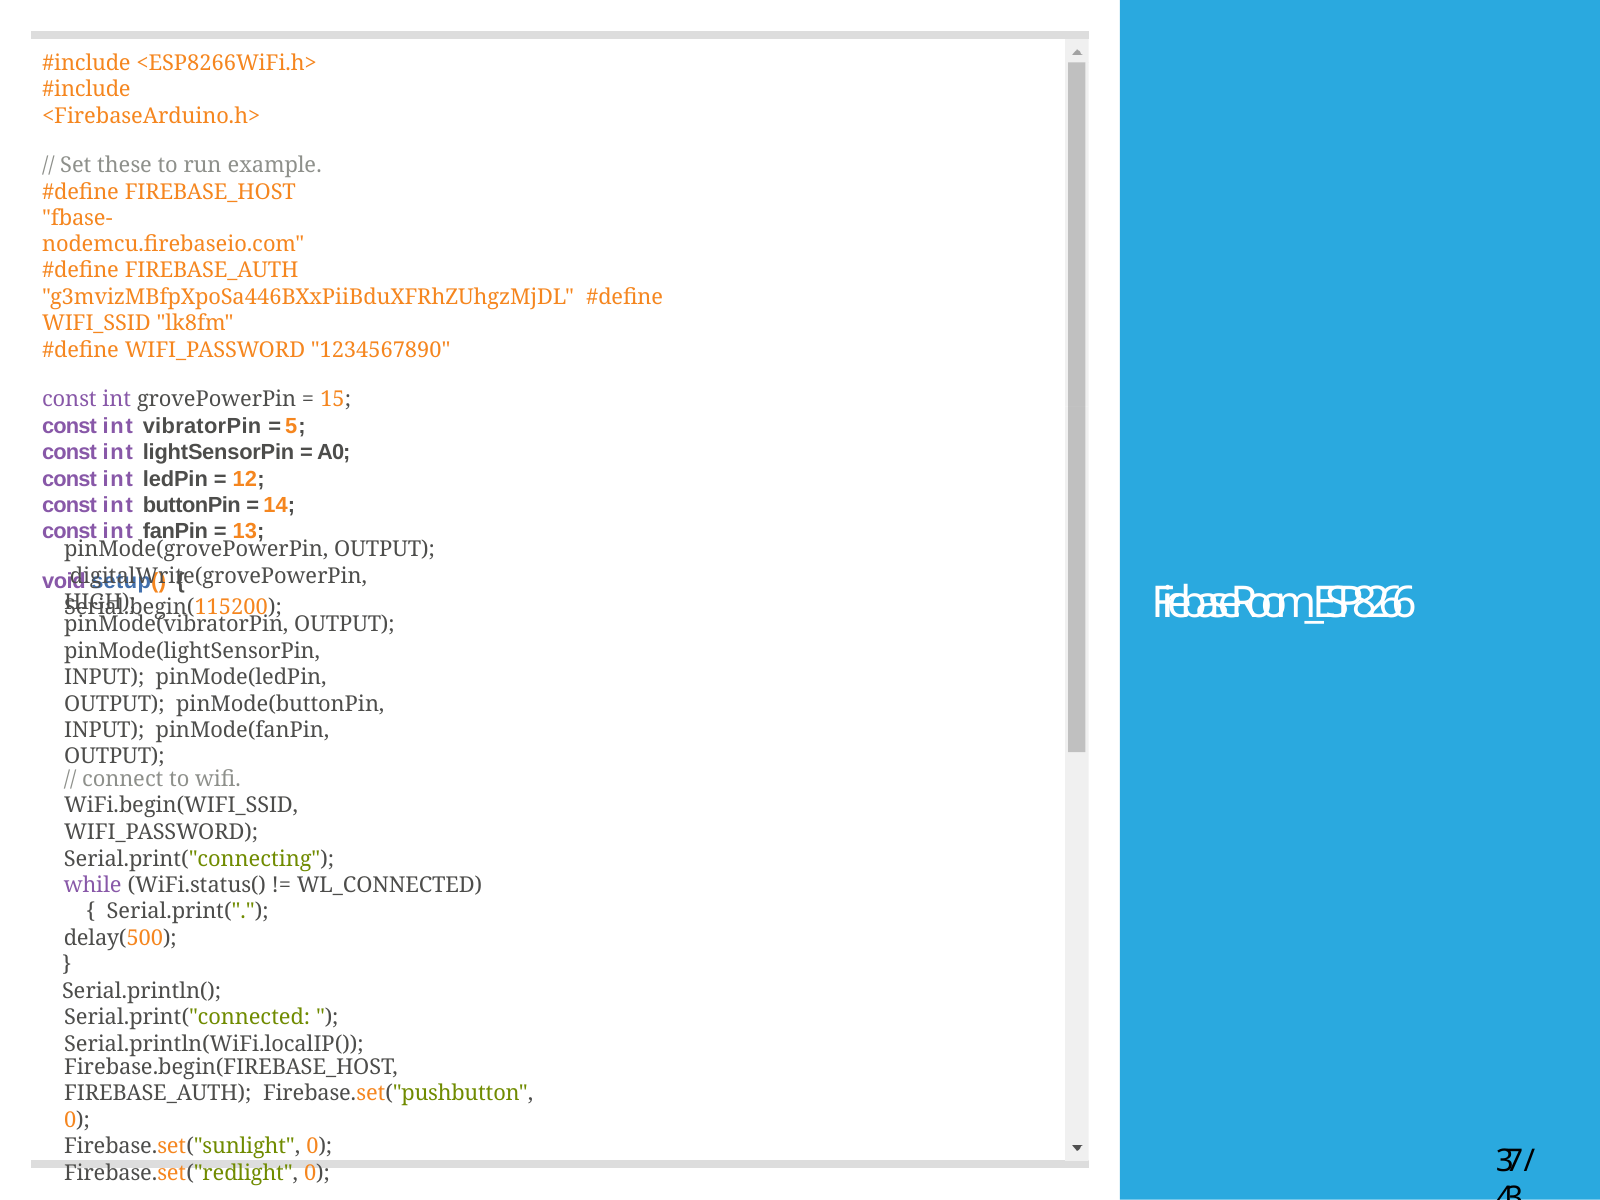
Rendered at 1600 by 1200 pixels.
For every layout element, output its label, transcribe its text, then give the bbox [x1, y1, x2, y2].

text_box [1068, 62, 1086, 753]
text_box [1065, 1137, 1089, 1161]
text_box pinMode(grovePowerPin, OUTPUT); digitalWrite(grovePowerPin, HIGH); [62, 532, 439, 614]
text_box // connect to wifi. WiFi.begin(WIFI_SSID, WIFI_PASSWORD); Serial.print("connecting"); while (WiFi.status() != WL_CONNECTED) { Serial.print("."); delay(500); } Serial.println(); Serial.print("connected: "); Serial.println(WiFi.localIP()); [62, 762, 494, 1050]
text_box pinMode(vibratorPin, OUTPUT); pinMode(lightSensorPin, INPUT); pinMode(ledPin, OUTPUT); pinMode(buttonPin, INPUT); pinMode(fanPin, OUTPUT); [62, 607, 406, 762]
text_box #include <ESP8266WiFi.h> #include <FirebaseArduino.h> // Set these to run example. #define FIREBASE_HOST "fbase-nodemcu.firebaseio.com" #define FIREBASE_AUTH "g3mvizMBfpXpoSa446BXxPiiBduXFRhZUhgzMjDL" #define WIFI_SSID "lk8fm" #define WIFI_PASSWORD "1234567890" const int grovePowerPin = 15; const int vibratorPin = 5; const int lightSensorPin = A0; const int ledPin = 12; const int buttonPin = 14; const int fanPin = 13; void setup() { Serial.begin(115200); [40, 46, 745, 620]
text_box FirebaseRoom_ESP8266 [1149, 571, 1497, 627]
text_box [1065, 406, 1089, 1137]
text_box [1065, 39, 1089, 62]
text_box 37 / 43 [1493, 1138, 1571, 1200]
text_box [1119, 0, 1600, 1200]
text_box Firebase.begin(FIREBASE_HOST, FIREBASE_AUTH); Firebase.set("pushbutton", 0); Firebase.set("sunlight", 0); Firebase.set("redlight", 0); [62, 1050, 559, 1185]
